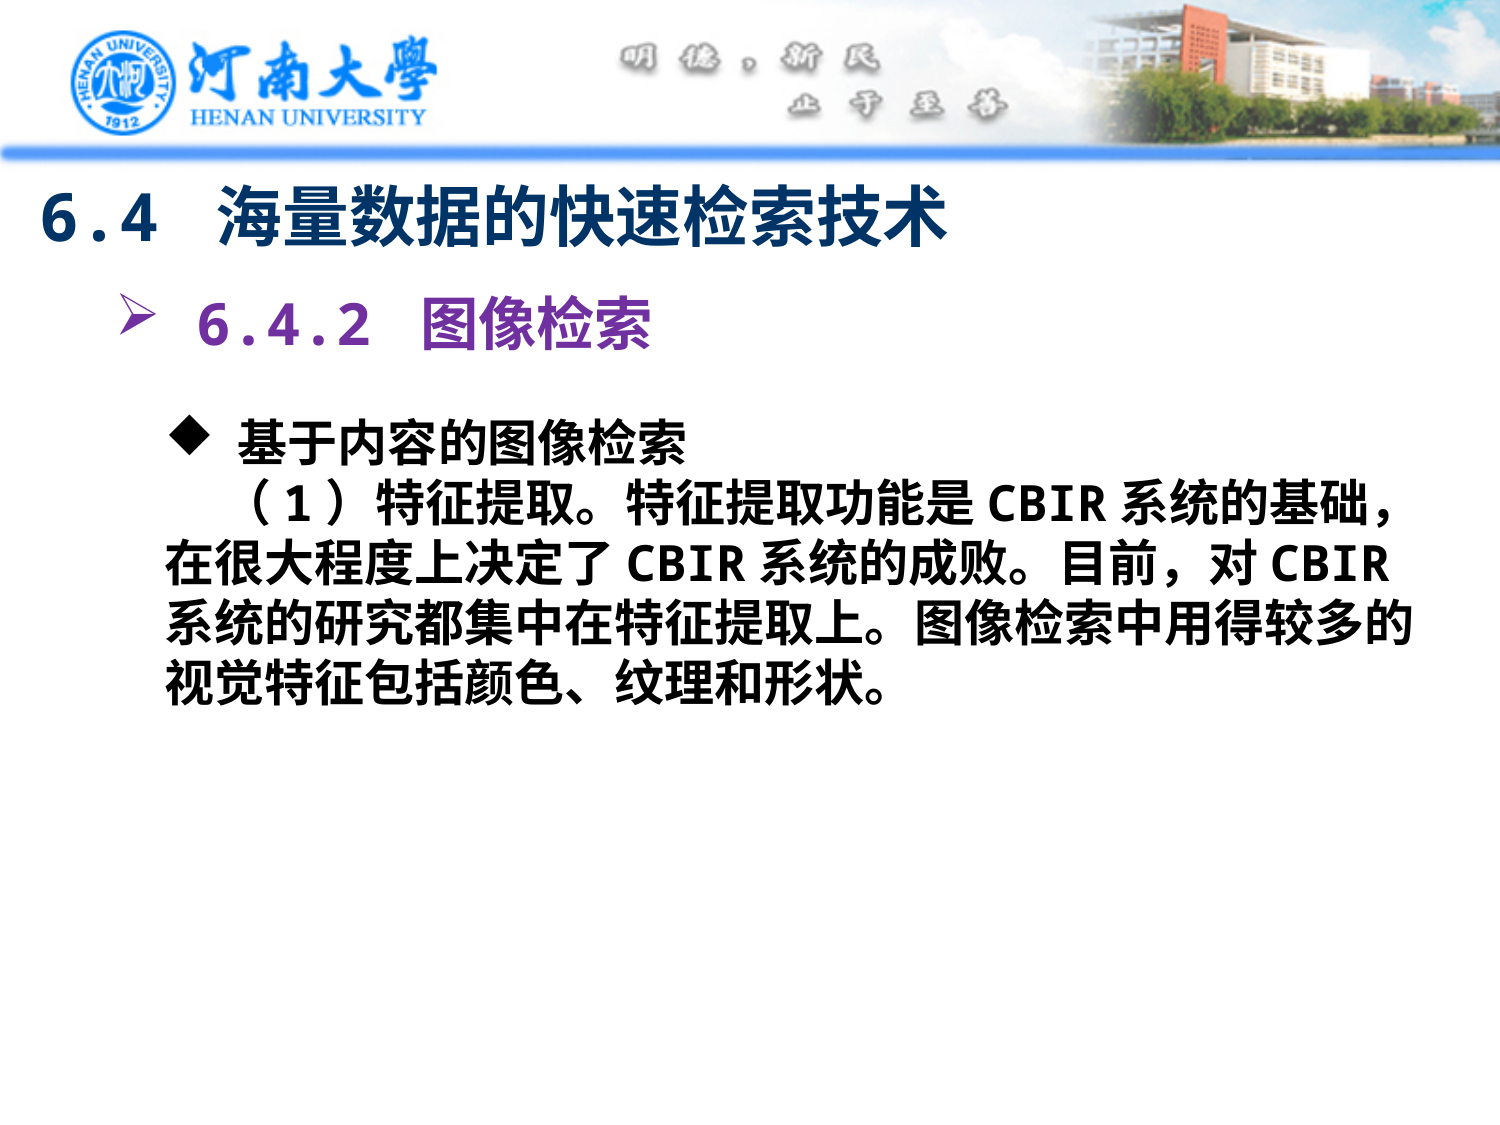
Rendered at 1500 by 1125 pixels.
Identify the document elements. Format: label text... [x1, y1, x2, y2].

text_box 6.4 海量数据的快速检索技术 [24, 166, 1050, 280]
text_box 6.4.2 图像检索 [99, 279, 1275, 392]
picture [0, 0, 1500, 1125]
text_box 基于内容的图像检索 （1）特征提取。特征提取功能是CBIR系统的基础，在很大程度上决定了CBIR系统的成败。目前，对CBIR系统的研究都集中在特征提取上。图像检索中用得较多的视觉特征包括颜色、纹理和形状。 [149, 404, 1438, 917]
